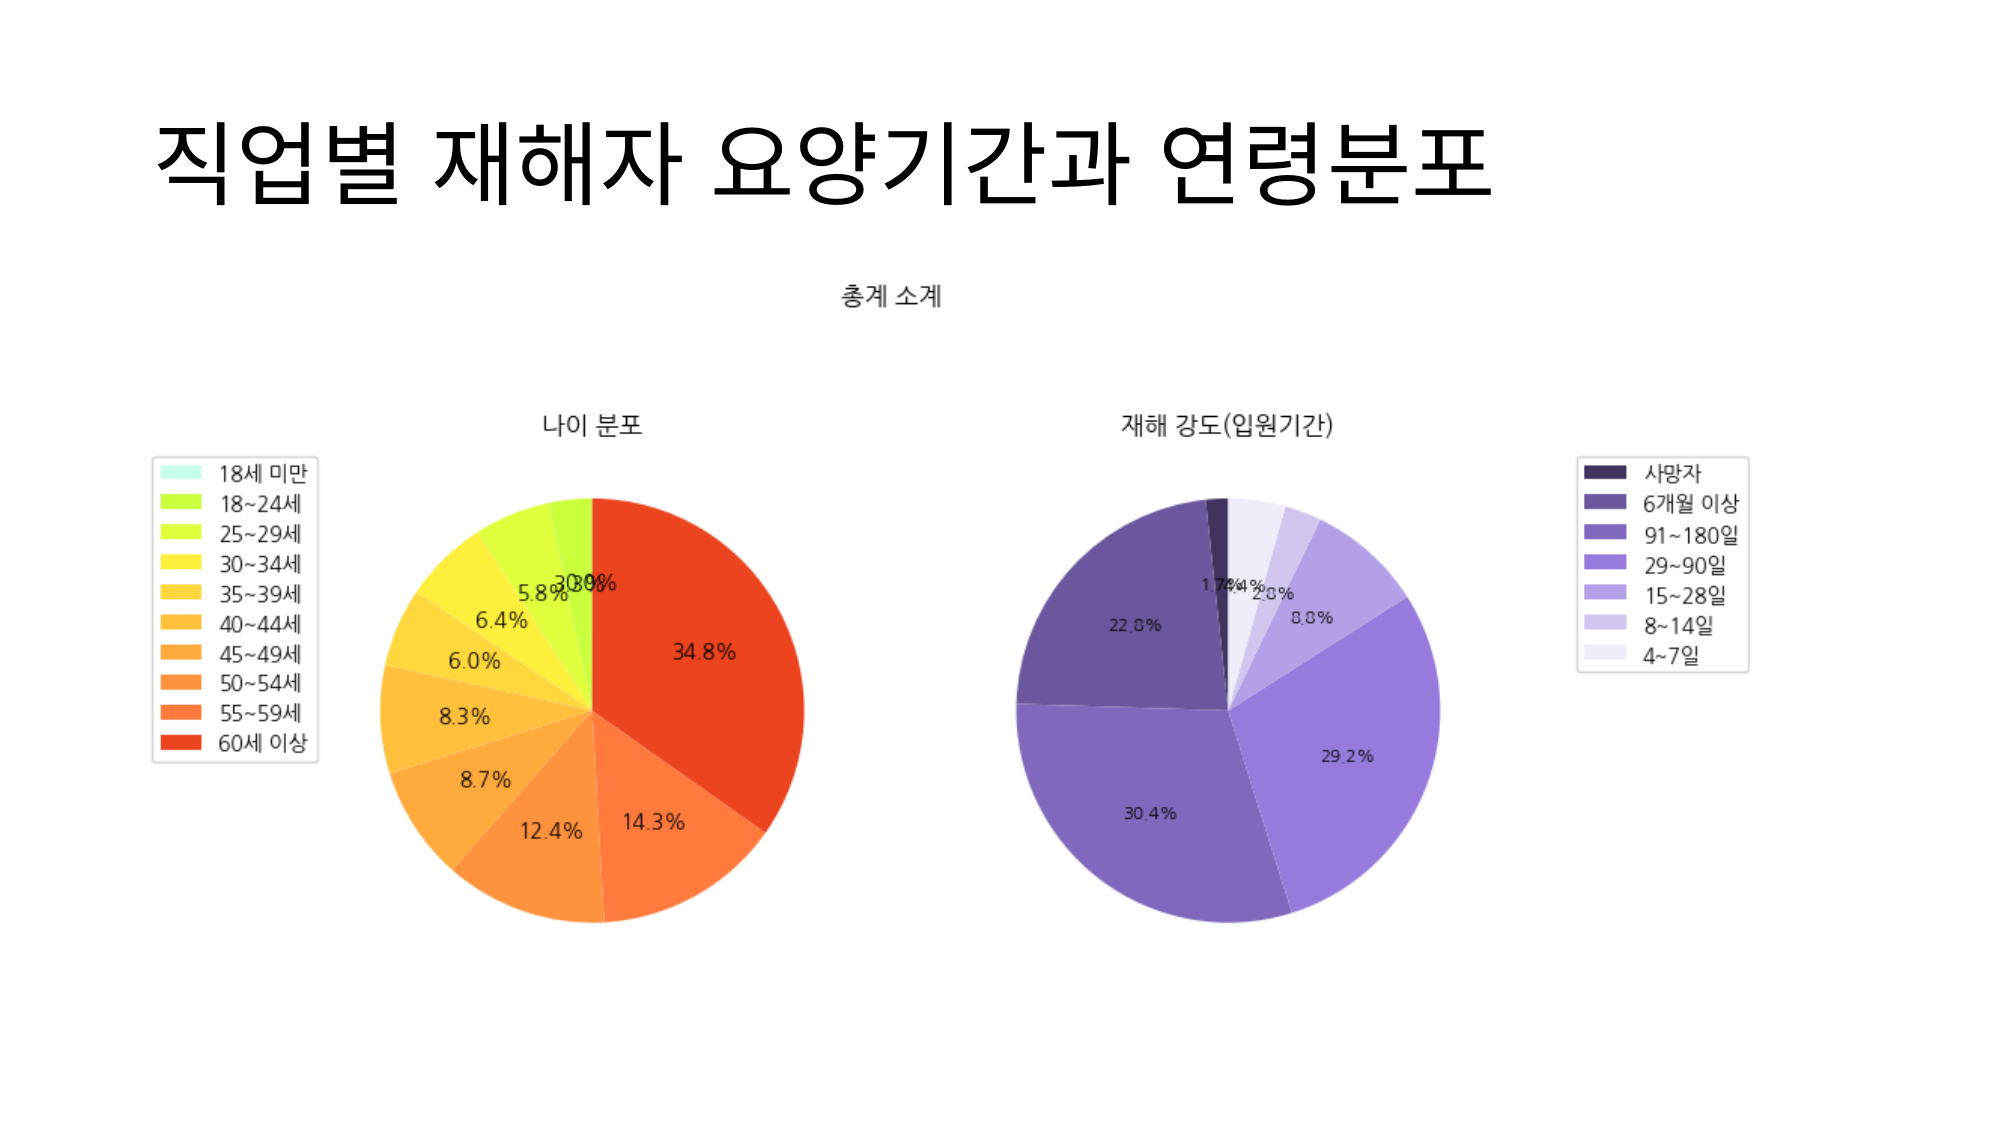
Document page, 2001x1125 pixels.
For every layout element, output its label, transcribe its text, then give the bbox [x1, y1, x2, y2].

title 직업별 재해자 요양기간과 연령분포 [137, 59, 1863, 278]
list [137, 270, 1762, 991]
